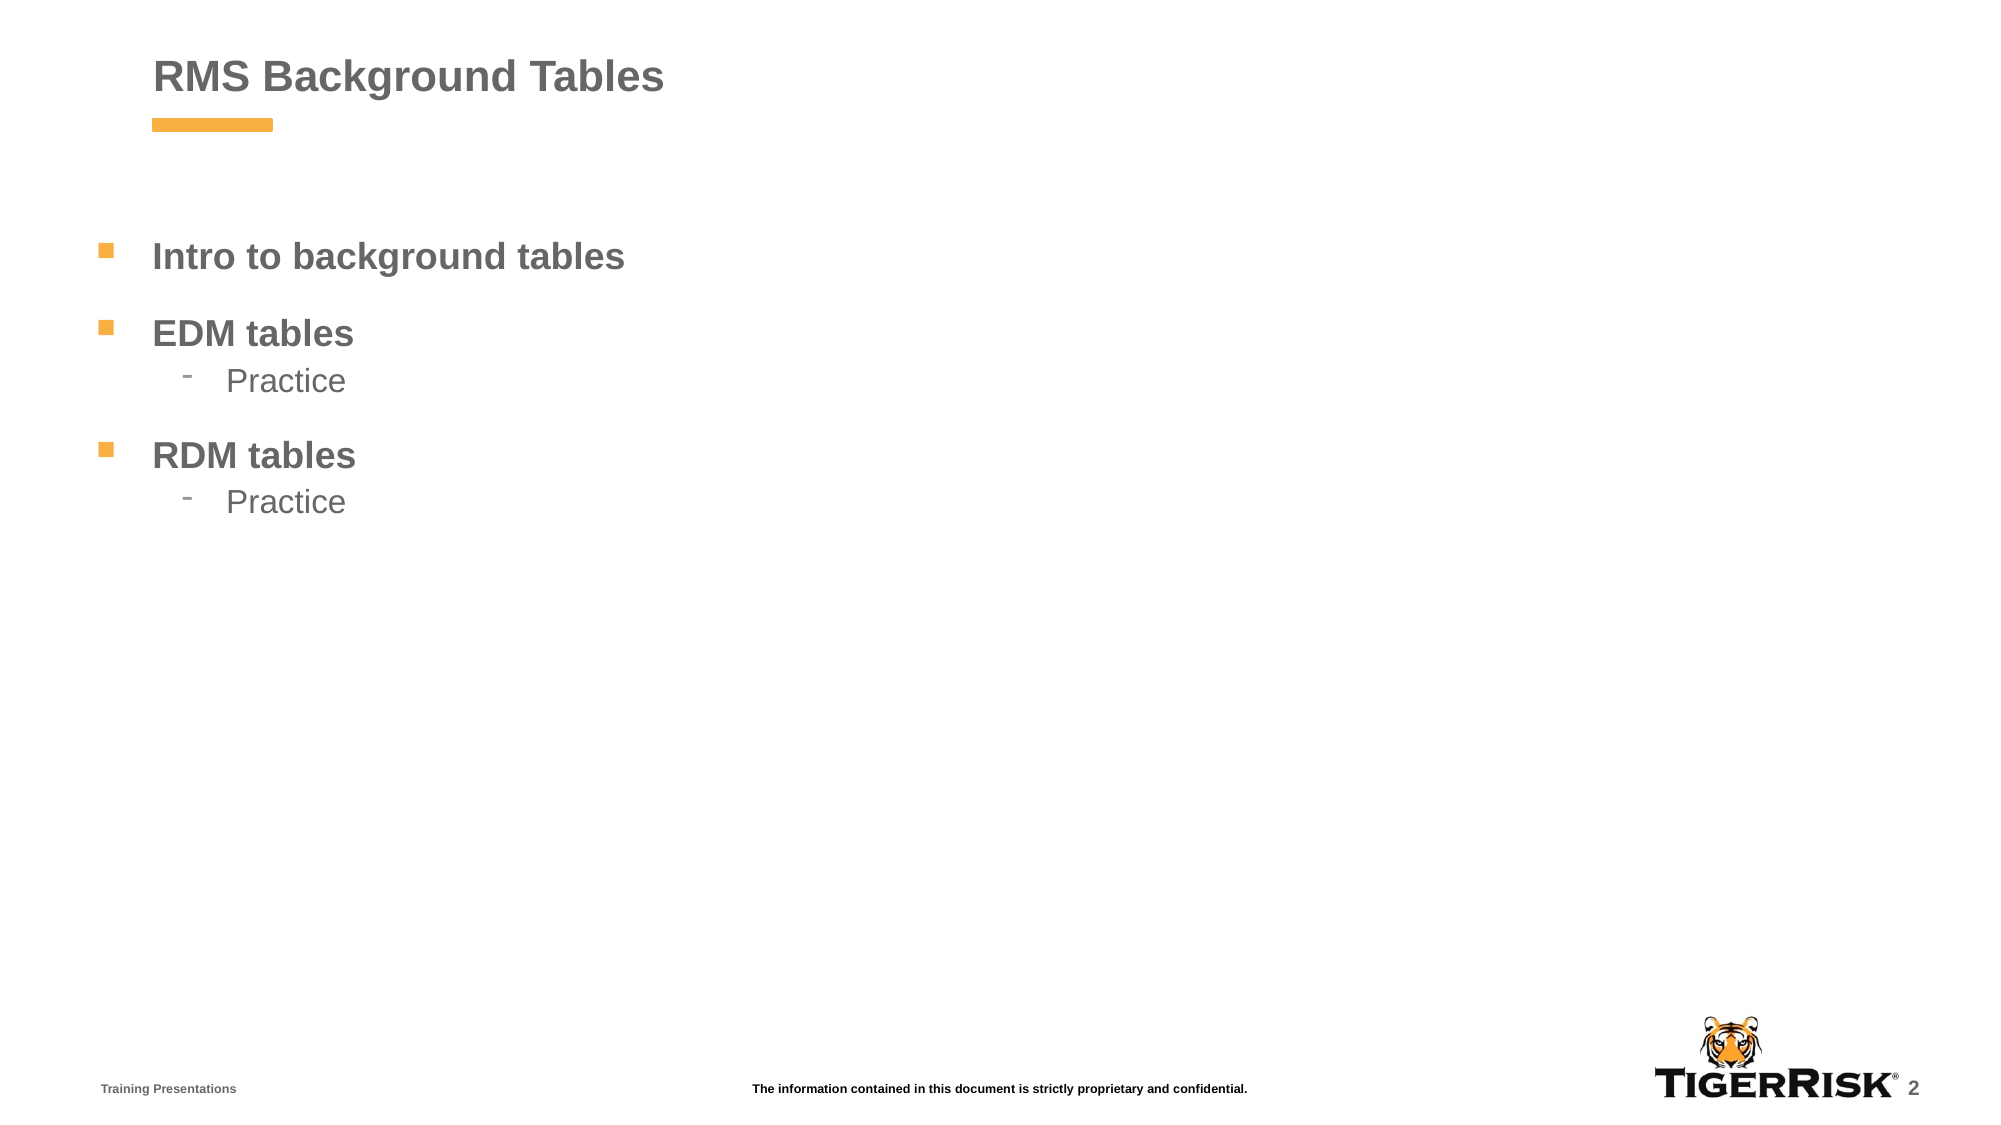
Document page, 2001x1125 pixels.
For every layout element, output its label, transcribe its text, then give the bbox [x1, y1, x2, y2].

picture [1651, 1009, 1902, 1098]
list Intro to background tables EDM tables Practice RDM tables Practice [81, 224, 1913, 923]
title RMS Background Tables [138, 40, 1751, 109]
